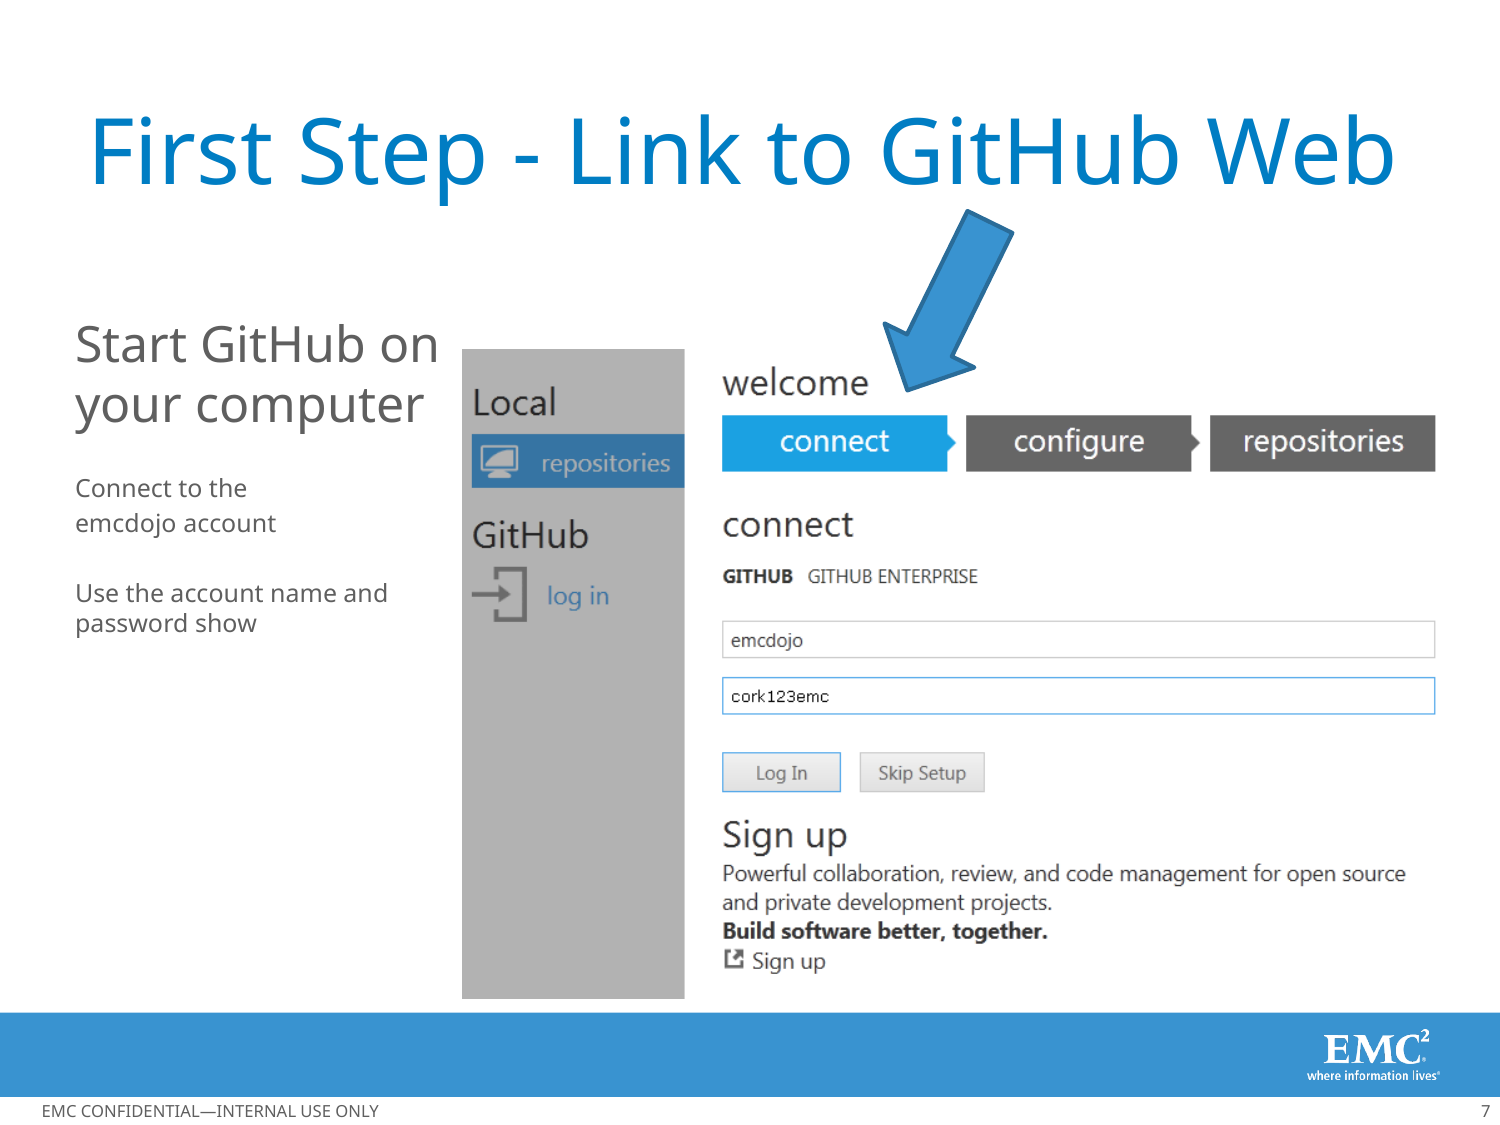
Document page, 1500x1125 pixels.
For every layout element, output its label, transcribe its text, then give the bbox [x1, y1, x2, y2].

picture [1307, 1029, 1440, 1080]
text_box Start GitHub on your computer Connect to the emcdojo account Use the account name and password show [74, 312, 450, 988]
title First Step - Link to GitHub Web [87, 75, 1400, 204]
picture [462, 349, 1468, 999]
text_box [882, 209, 1015, 348]
